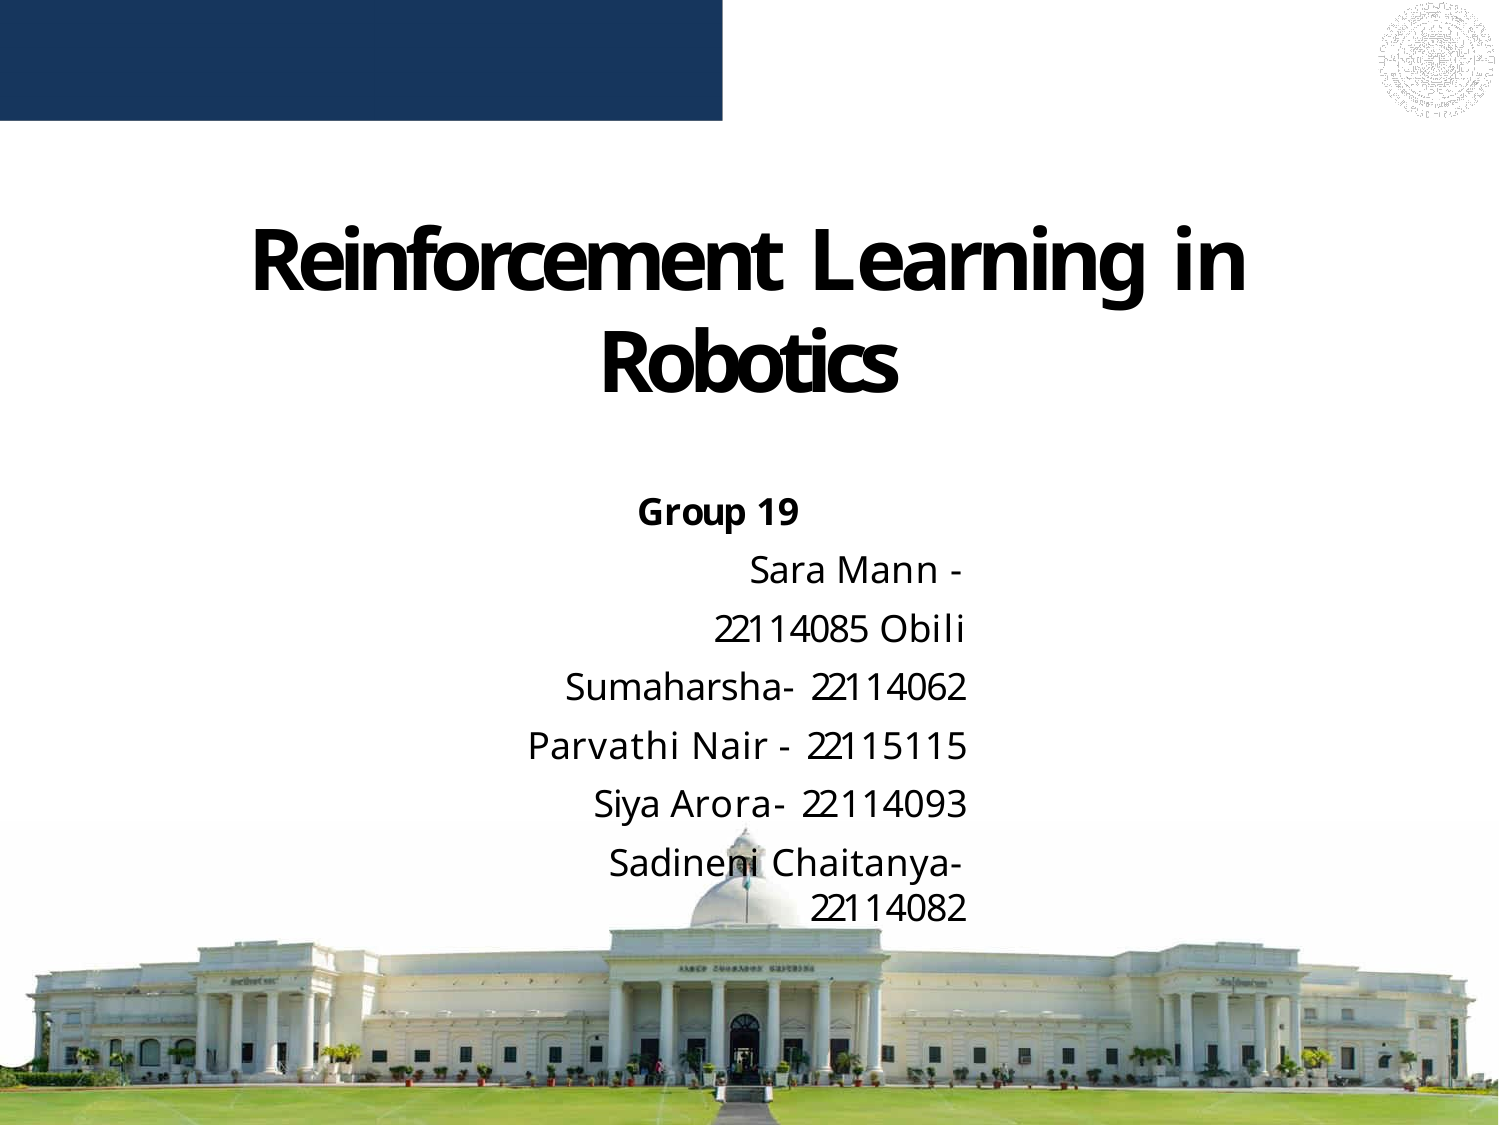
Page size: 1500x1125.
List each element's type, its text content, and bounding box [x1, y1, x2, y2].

text_box Group 19 Sara Mann - 22114085 Obili Sumaharsha- 22114062 Parvathi Nair - 22115115 Siya Arora- 22114093 Sadineni Chaitanya- 22114082 [468, 487, 969, 929]
text_box [1374, 0, 1499, 120]
text_box [0, 0, 1500, 121]
text_box Reinforcement Learning in Robotics [212, 204, 1287, 411]
text_box [0, 821, 1499, 1125]
